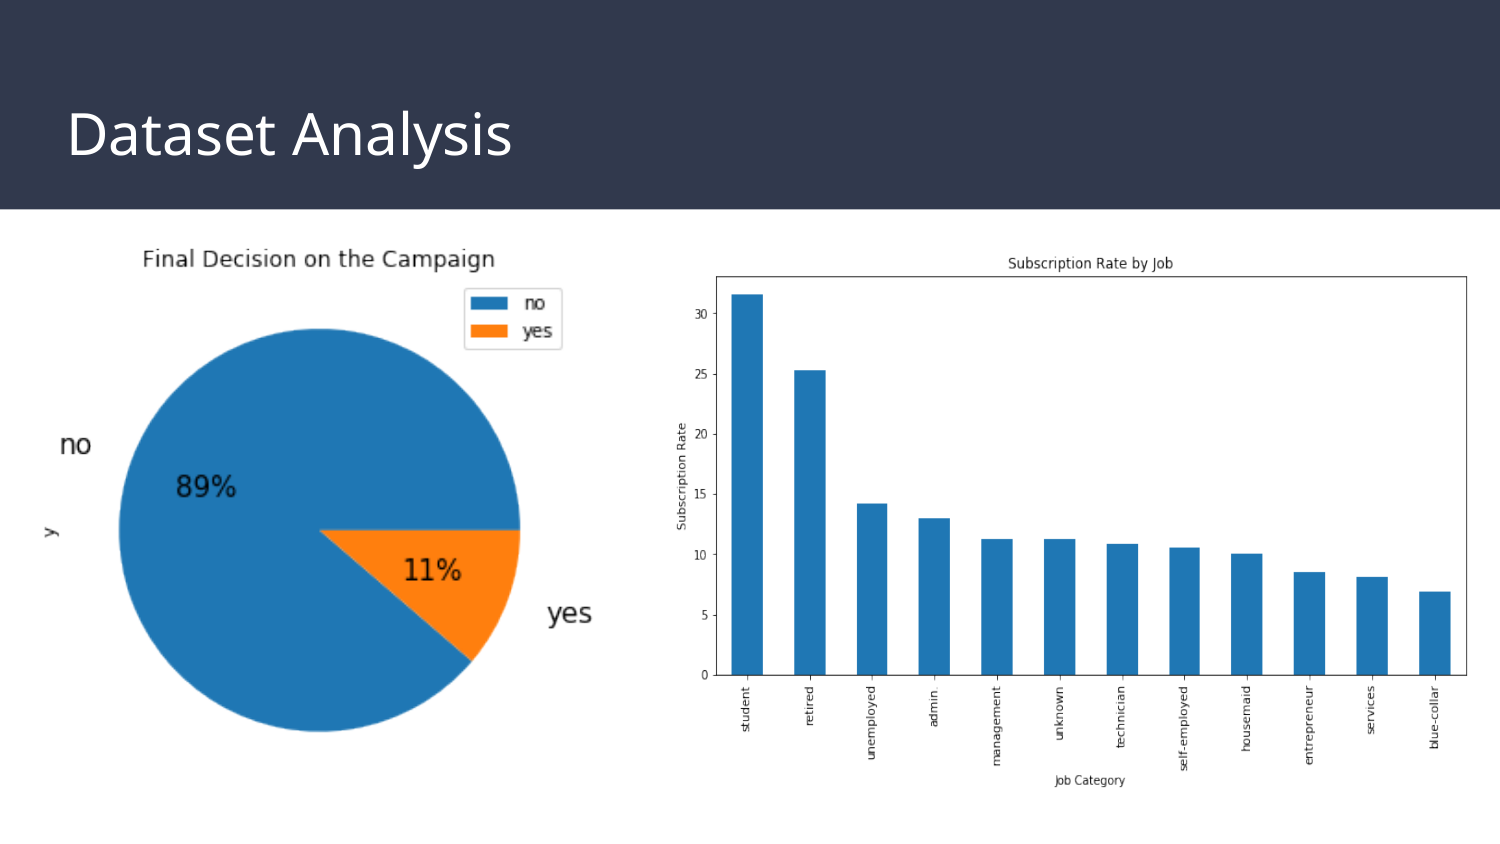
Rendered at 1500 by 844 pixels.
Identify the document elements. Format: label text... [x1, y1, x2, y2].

picture [669, 248, 1473, 796]
title Dataset Analysis [51, 82, 1449, 185]
picture [30, 235, 606, 796]
